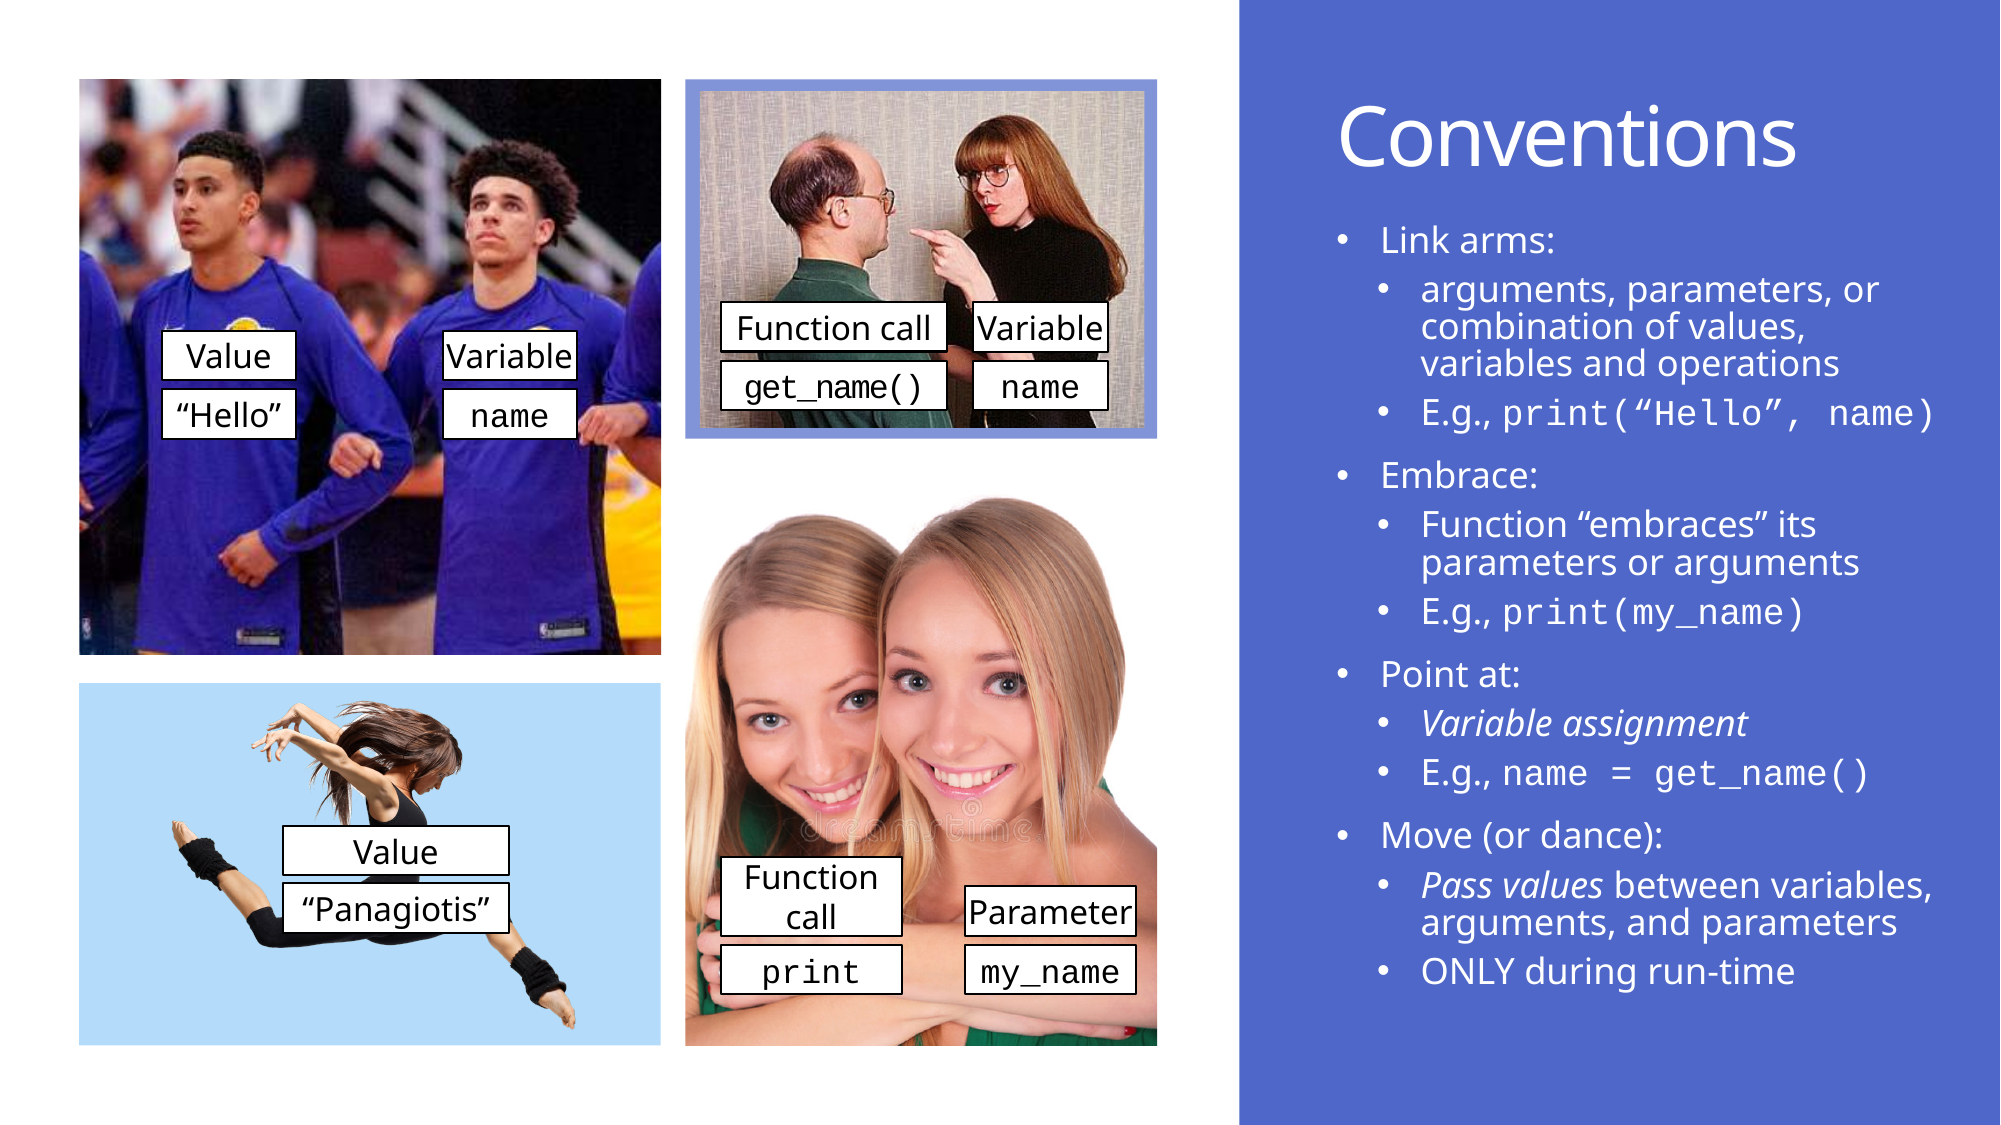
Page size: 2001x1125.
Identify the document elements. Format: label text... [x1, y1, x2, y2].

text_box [282, 825, 510, 933]
title Conventions [1321, 81, 1918, 191]
list Link arms: arguments, parameters, or combination of values, variables and operations E.g., print(“Hello”, name) Embrace: Function “embraces” its parameters or arguments E.g., print(my_name) Point at: Variable assignment E.g., name = get_name() Move (or dance): Pass values between variables, arguments, and parameters ONLY during run-time [1321, 216, 1965, 1054]
picture [699, 90, 1145, 428]
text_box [720, 301, 1108, 411]
picture [78, 79, 662, 656]
text_box [684, 78, 1158, 440]
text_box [161, 330, 578, 440]
text_box [1238, 0, 2000, 1125]
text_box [720, 856, 1137, 995]
picture [56, 464, 1158, 1092]
